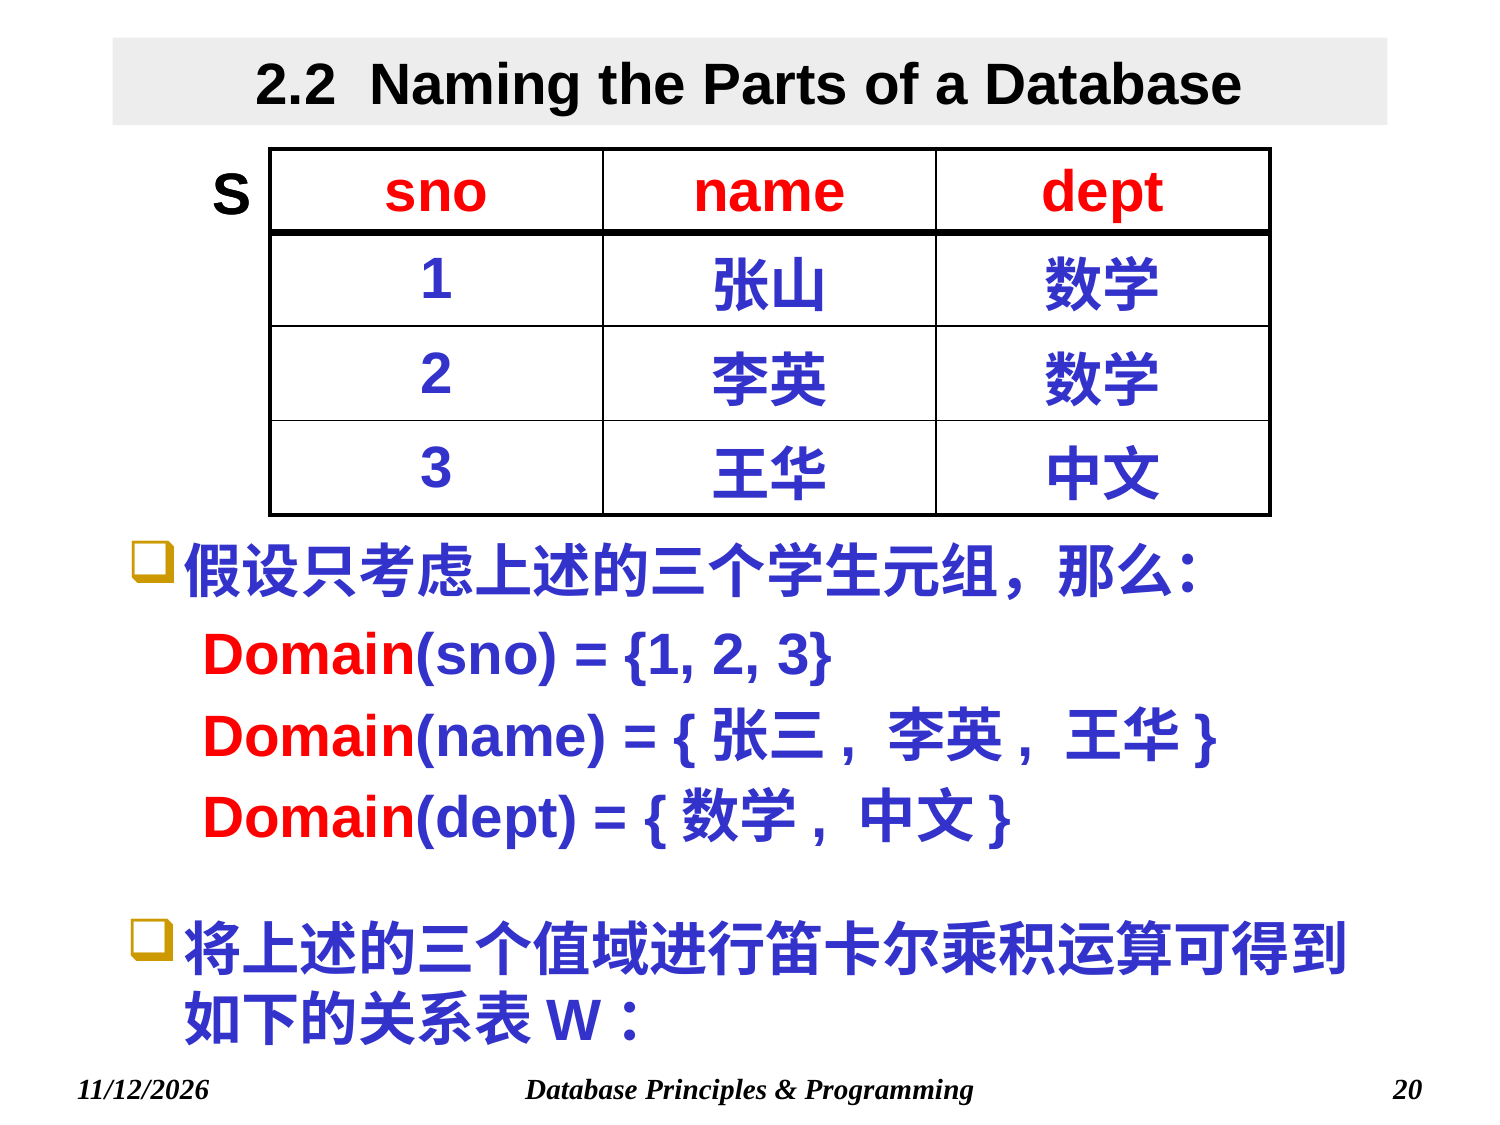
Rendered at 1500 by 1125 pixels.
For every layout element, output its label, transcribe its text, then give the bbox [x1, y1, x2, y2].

text_box 将上述的三个值域进行笛卡尔乘积运算可得到如下的关系表W： [112, 904, 1388, 1059]
list 假设只考虑上述的三个学生元组，那么： Domain(sno) = {1, 2, 3} Domain(name) = {张三, 李英, 王华} Domain(dept) = {数学, 中文} [112, 526, 1388, 904]
table_header 张山 [604, 234, 935, 325]
text_box [1124, 1062, 1438, 1113]
table_header 1 [272, 234, 602, 325]
table_header name [604, 151, 935, 229]
table_cell 数学 [937, 327, 1268, 420]
table_cell 中文 [937, 421, 1268, 513]
text_box S [183, 148, 266, 234]
title 2.2 Naming the Parts of a Database [112, 37, 1388, 126]
table_cell 3 [272, 421, 602, 513]
table_cell 2 [272, 327, 602, 420]
table_header 数学 [937, 234, 1268, 325]
table_header sno [272, 151, 602, 229]
table_cell 李英 [604, 327, 935, 420]
table_header dept [937, 151, 1268, 229]
text_box [62, 1062, 375, 1113]
table_cell 王华 [604, 421, 935, 513]
text_box Database Principles & Programming [425, 1062, 1075, 1113]
